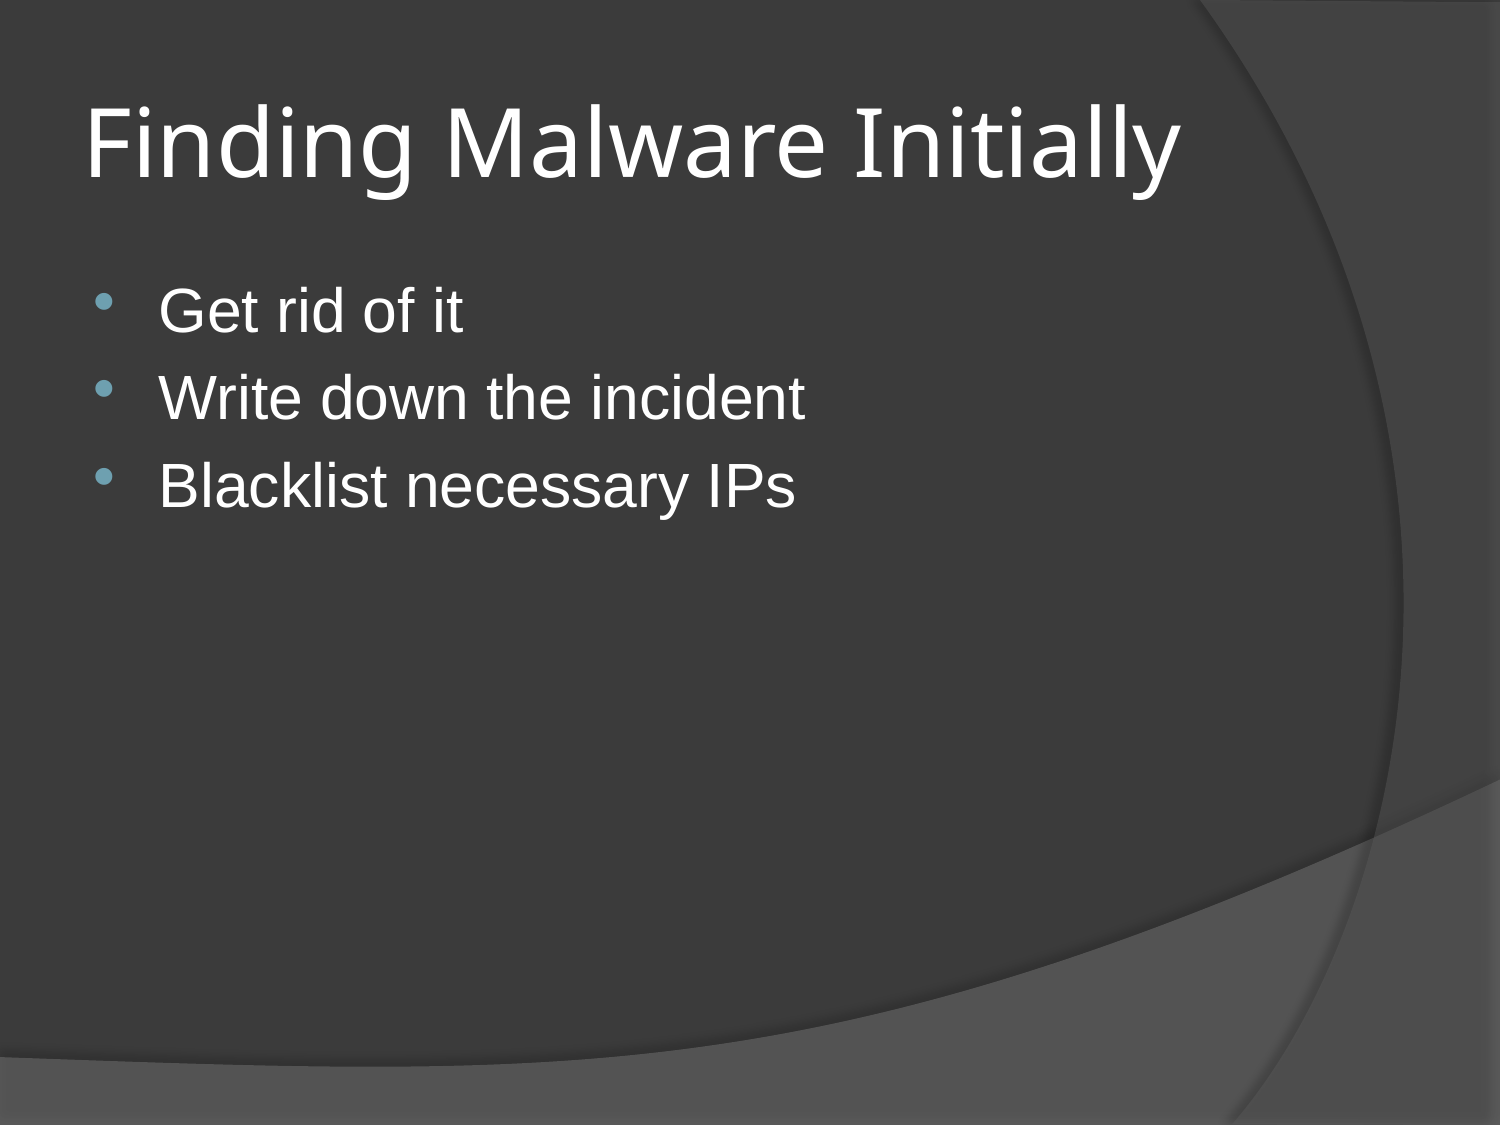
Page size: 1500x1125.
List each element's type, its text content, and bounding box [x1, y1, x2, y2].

title Finding Malware Initially [75, 45, 1300, 233]
list Get rid of it Write down the incident Blacklist necessary IPs [75, 262, 1300, 1005]
